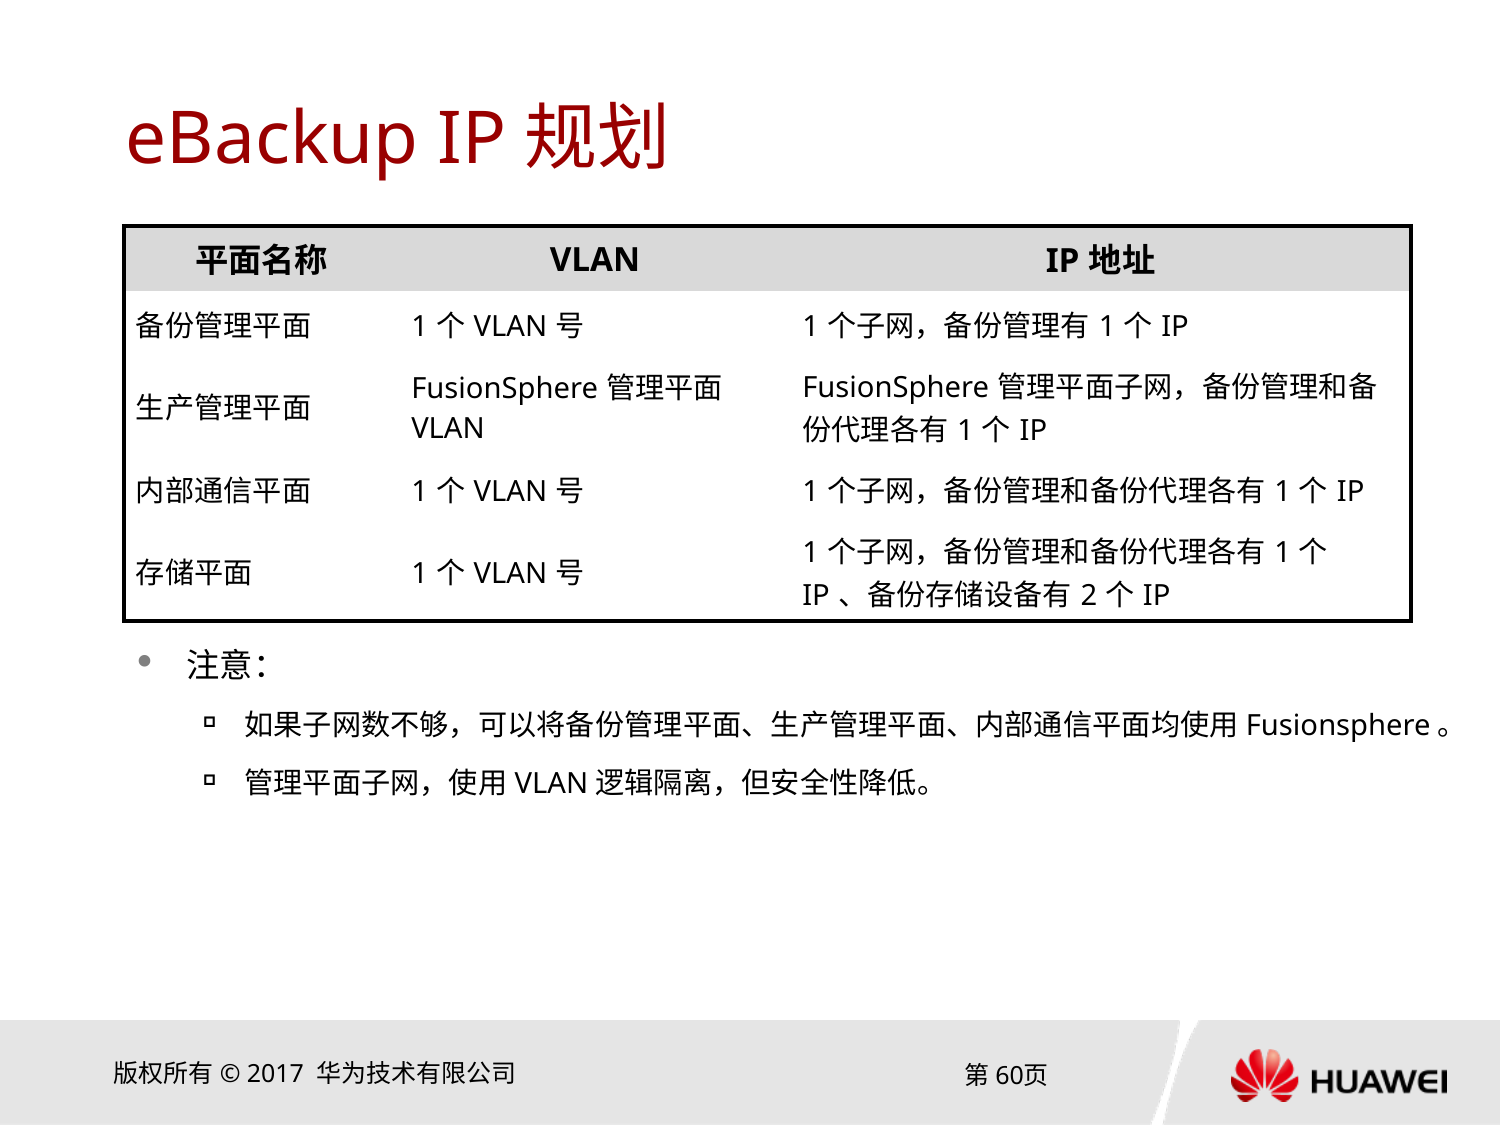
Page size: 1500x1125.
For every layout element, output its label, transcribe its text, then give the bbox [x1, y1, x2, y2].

table_cell 生产管理平面 [126, 356, 400, 456]
table_cell 备份管理平面 [126, 291, 400, 356]
table_header VLAN [400, 228, 791, 291]
table_cell 存储平面 [126, 521, 400, 619]
table_header IP地址 [791, 228, 1409, 291]
table_cell 内部通信平面 [126, 456, 400, 521]
table_cell 1个子网，备份管理和备份代理各有1个IP [791, 456, 1409, 521]
list 注意： 如果子网数不够，可以将备份管理平面、生产管理平面、内部通信平面均使用Fusionsphere。 管理平面子网，使用VLAN逻辑隔离，但安全性降低。 [123, 621, 1500, 829]
table_cell FusionSphere管理平面子网，备份管理和备份代理各有1个IP [791, 356, 1409, 456]
table_cell 1个VLAN号 [400, 291, 791, 356]
picture [0, 1020, 1500, 1125]
table_cell 1个子网，备份管理和备份代理各有1个IP、备份存储设备有2个IP [791, 521, 1409, 619]
table_cell FusionSphere管理平面VLAN [400, 356, 791, 456]
table_cell 1个VLAN号 [400, 521, 791, 619]
title eBackup IP规划 [111, 63, 1412, 207]
table_cell 1个VLAN号 [400, 456, 791, 521]
table_header 平面名称 [126, 228, 400, 291]
table_cell 1个子网，备份管理有1个IP [791, 291, 1409, 356]
